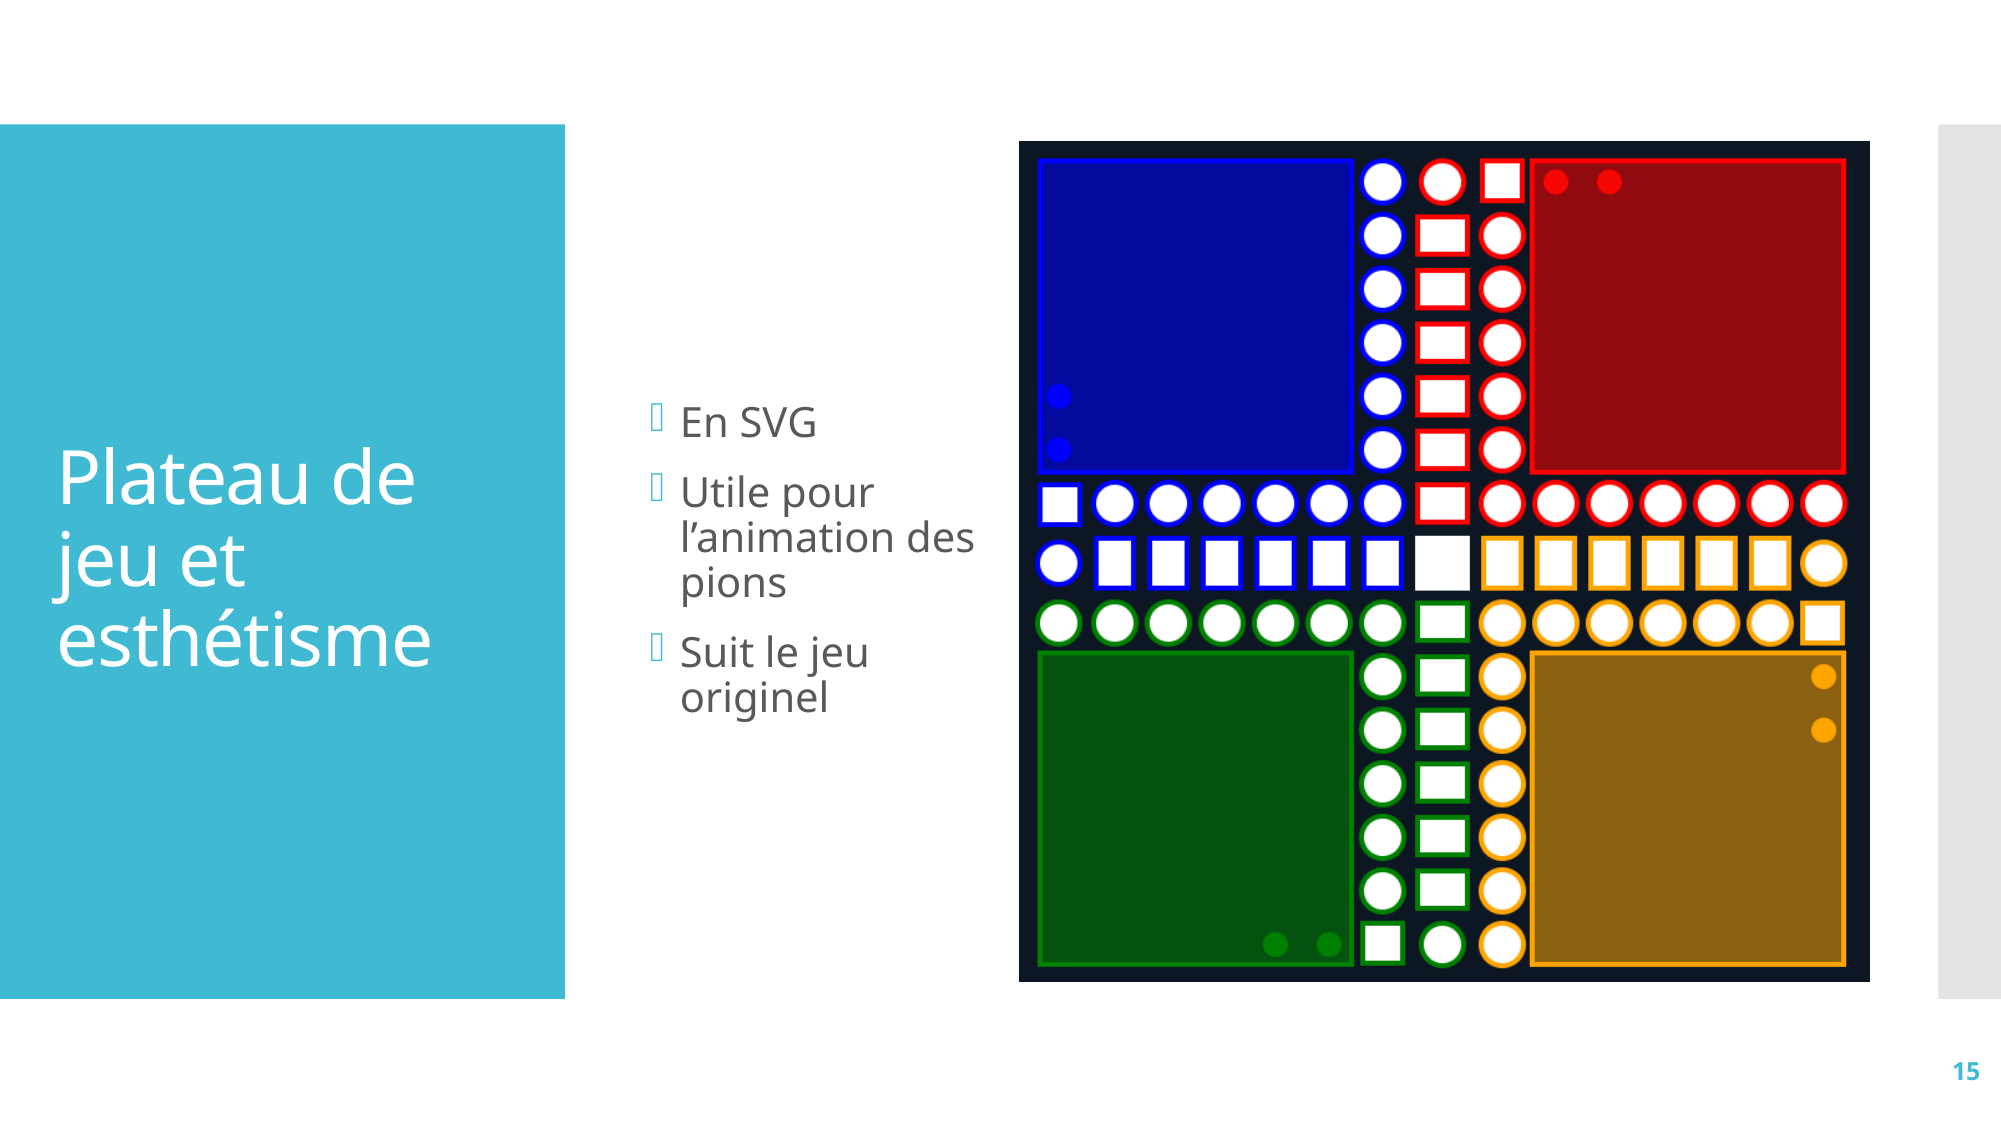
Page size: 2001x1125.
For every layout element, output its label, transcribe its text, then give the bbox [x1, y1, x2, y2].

text_box En SVG Utile pour l’animation des pions Suit le jeu originel [634, 141, 1001, 982]
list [1019, 141, 1871, 982]
slide_number 15 [1744, 1042, 1996, 1103]
title Plateau de jeu et esthétisme [41, 184, 525, 940]
